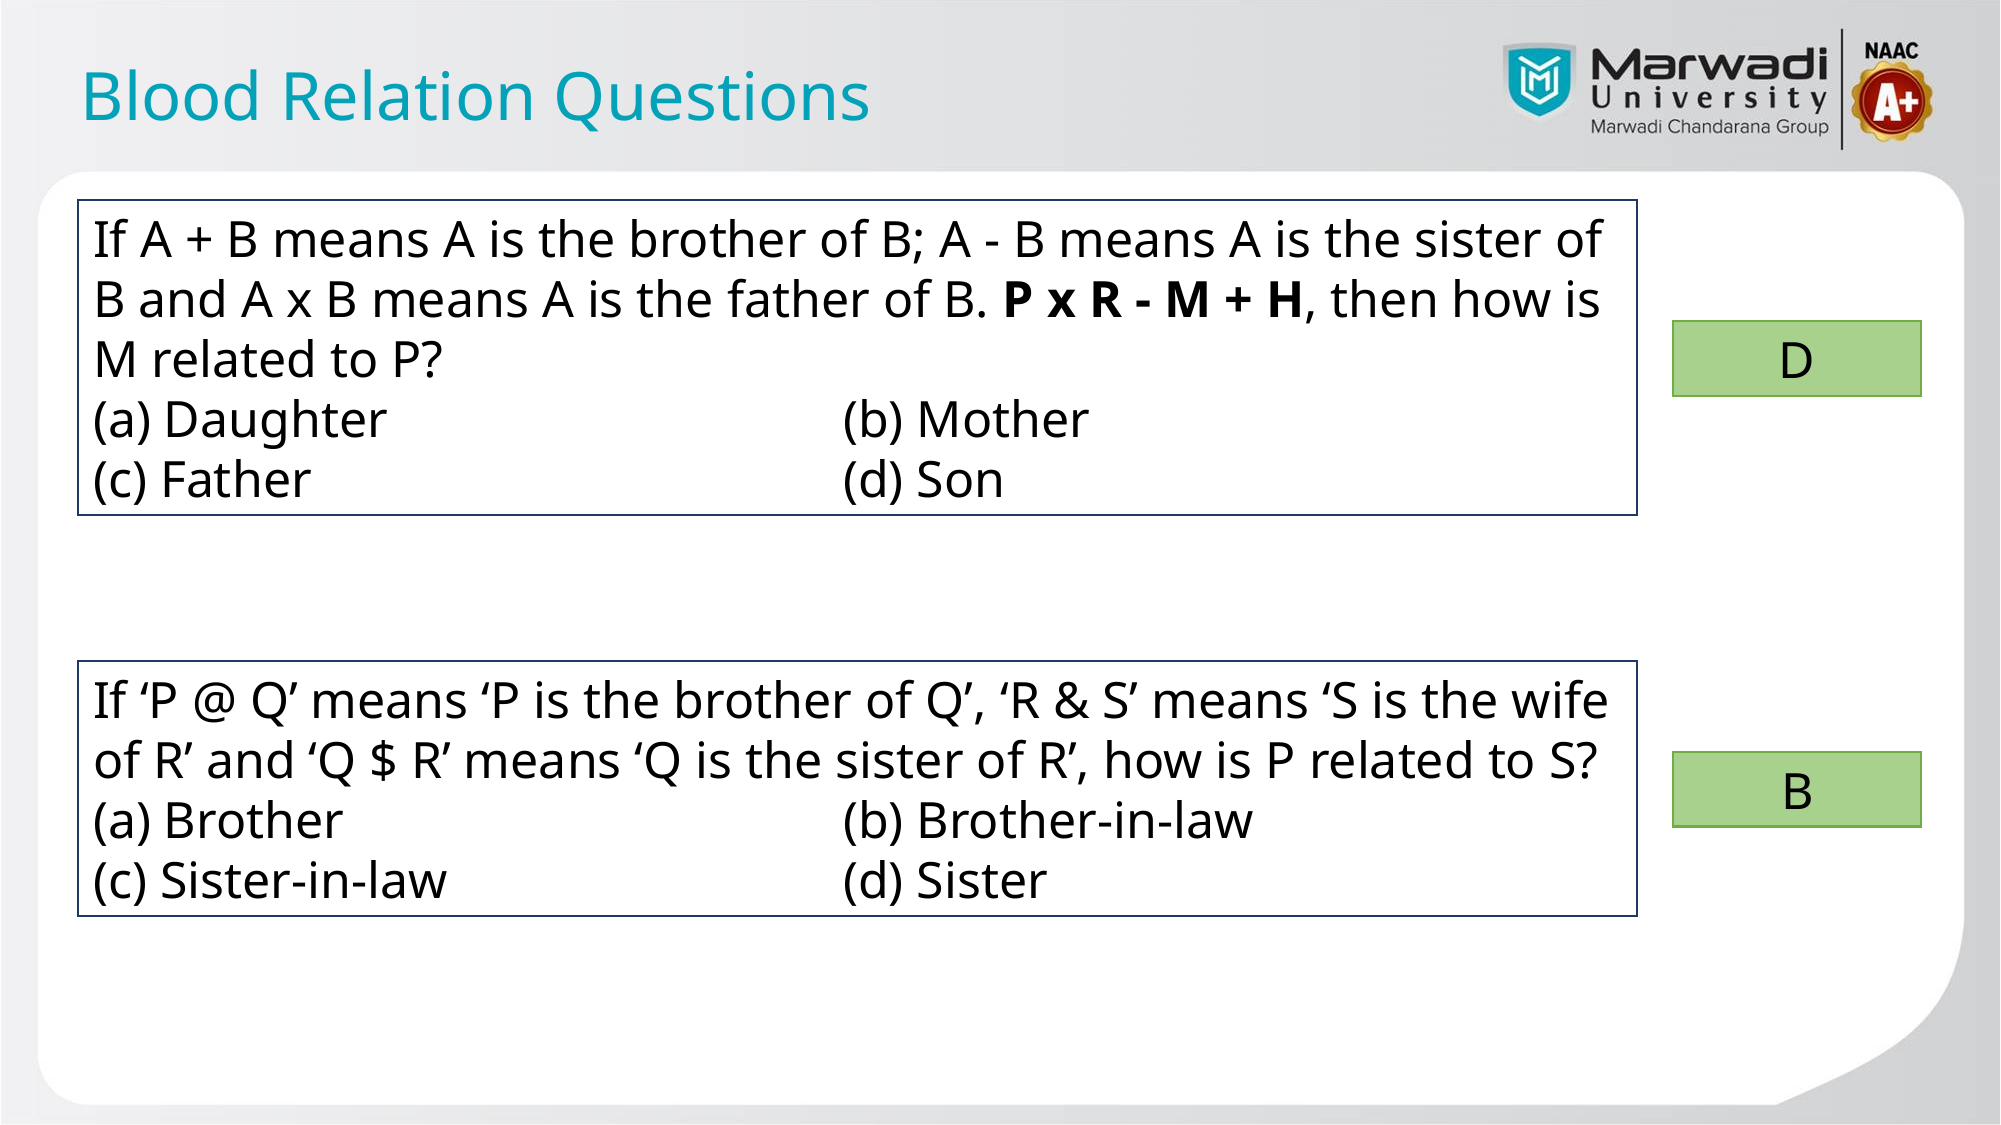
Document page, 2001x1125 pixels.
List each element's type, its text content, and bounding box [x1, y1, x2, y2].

title Blood Relation Questions [78, 0, 918, 188]
text_box If ‘P @ Q’ means ‘P is the brother of Q’, ‘R & S’ means ‘S is the wife of R’ and ‘Q $ R’ means ‘Q is the sister of R’, how is P related to S? (a) Brother (b) Brother-in-law (c) Sister-in-law (d) Sister [77, 660, 1638, 917]
picture [0, 0, 2001, 1125]
text_box D [1672, 320, 1922, 397]
text_box B [1672, 751, 1922, 828]
text_box If A + B means A is the brother of B; A - B means A is the sister of B and A x B means A is the father of B. P x R - M + H, then how is M related to P? (a) Daughter (b) Mother (c) Father (d) Son [77, 199, 1638, 516]
